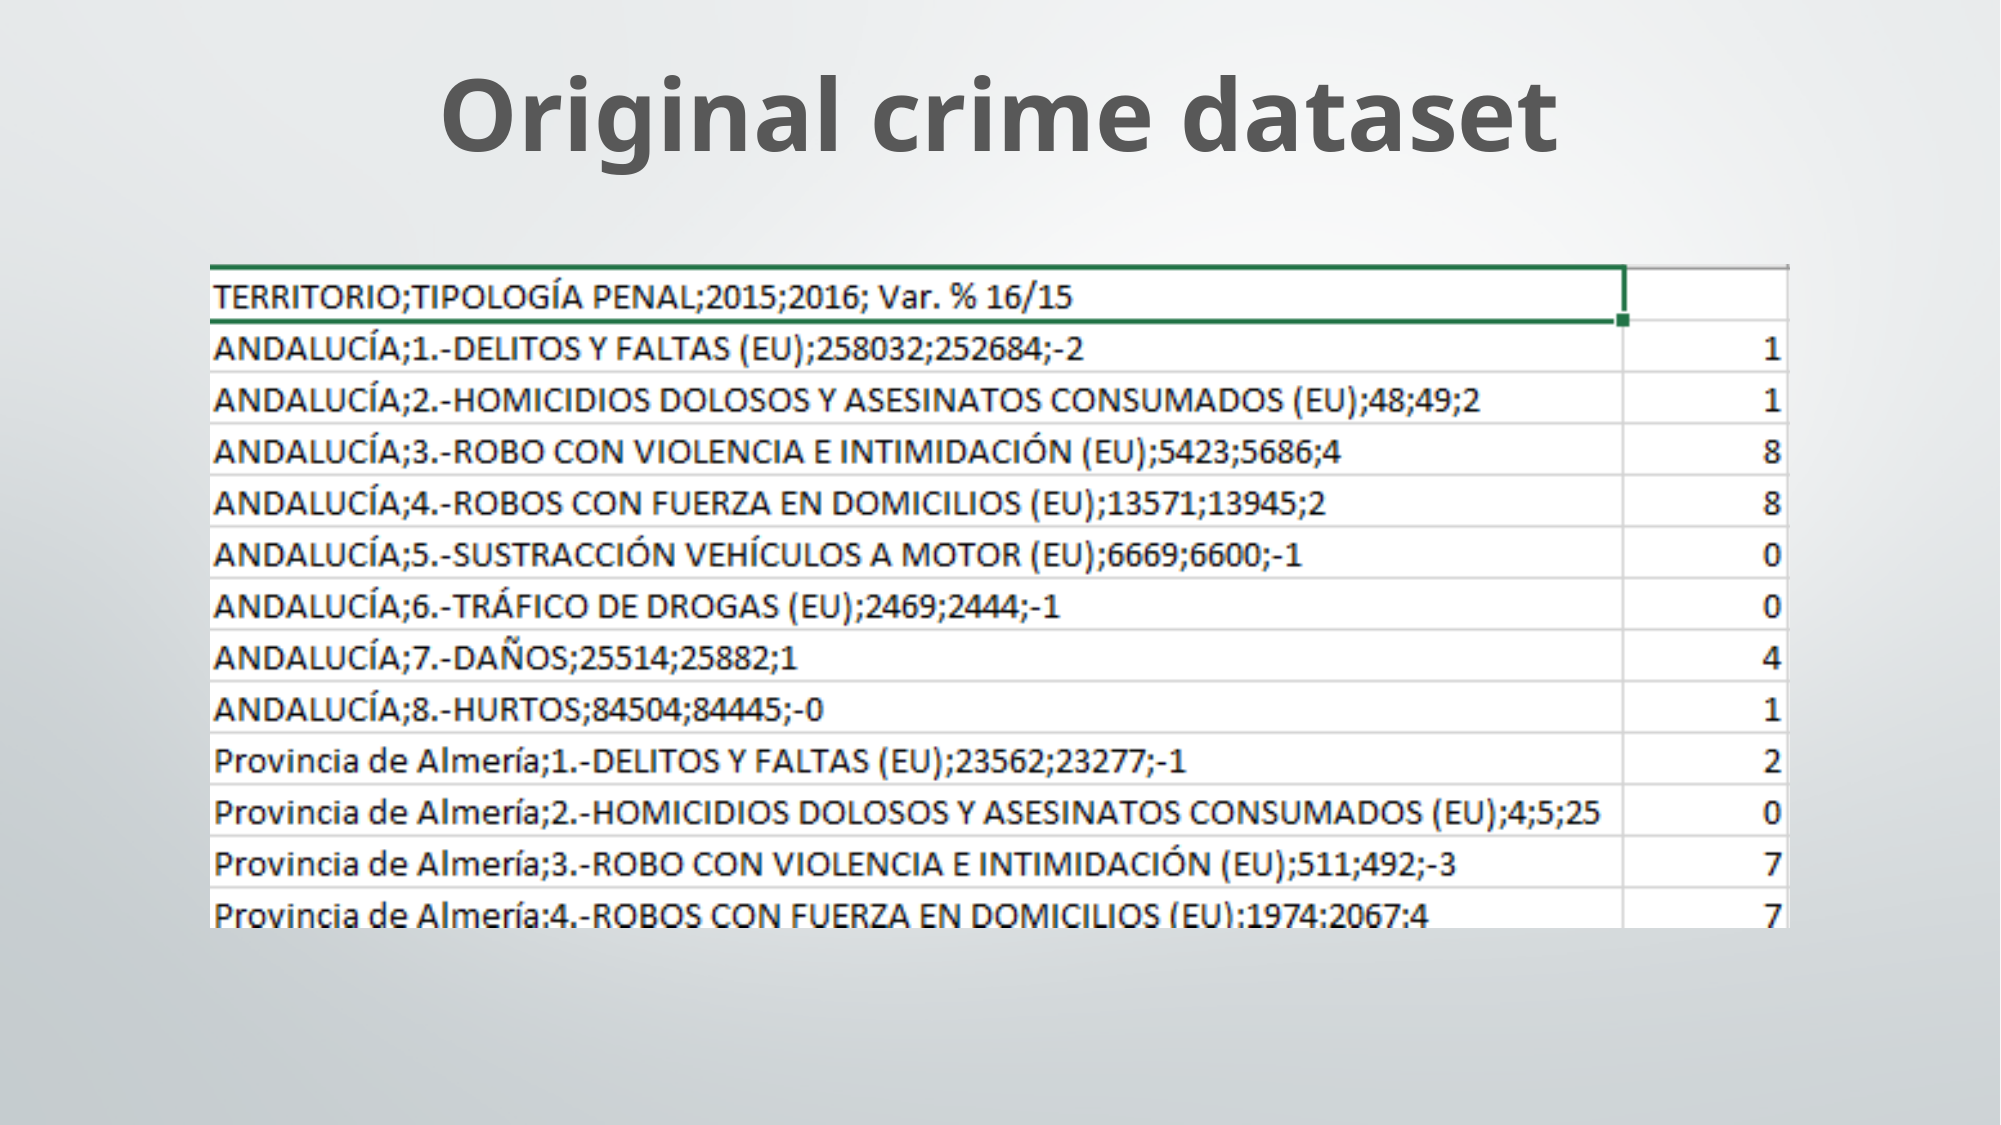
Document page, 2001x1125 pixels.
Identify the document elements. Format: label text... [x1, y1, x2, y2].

text_box Original crime dataset [115, 44, 1884, 179]
picture [210, 264, 1790, 928]
